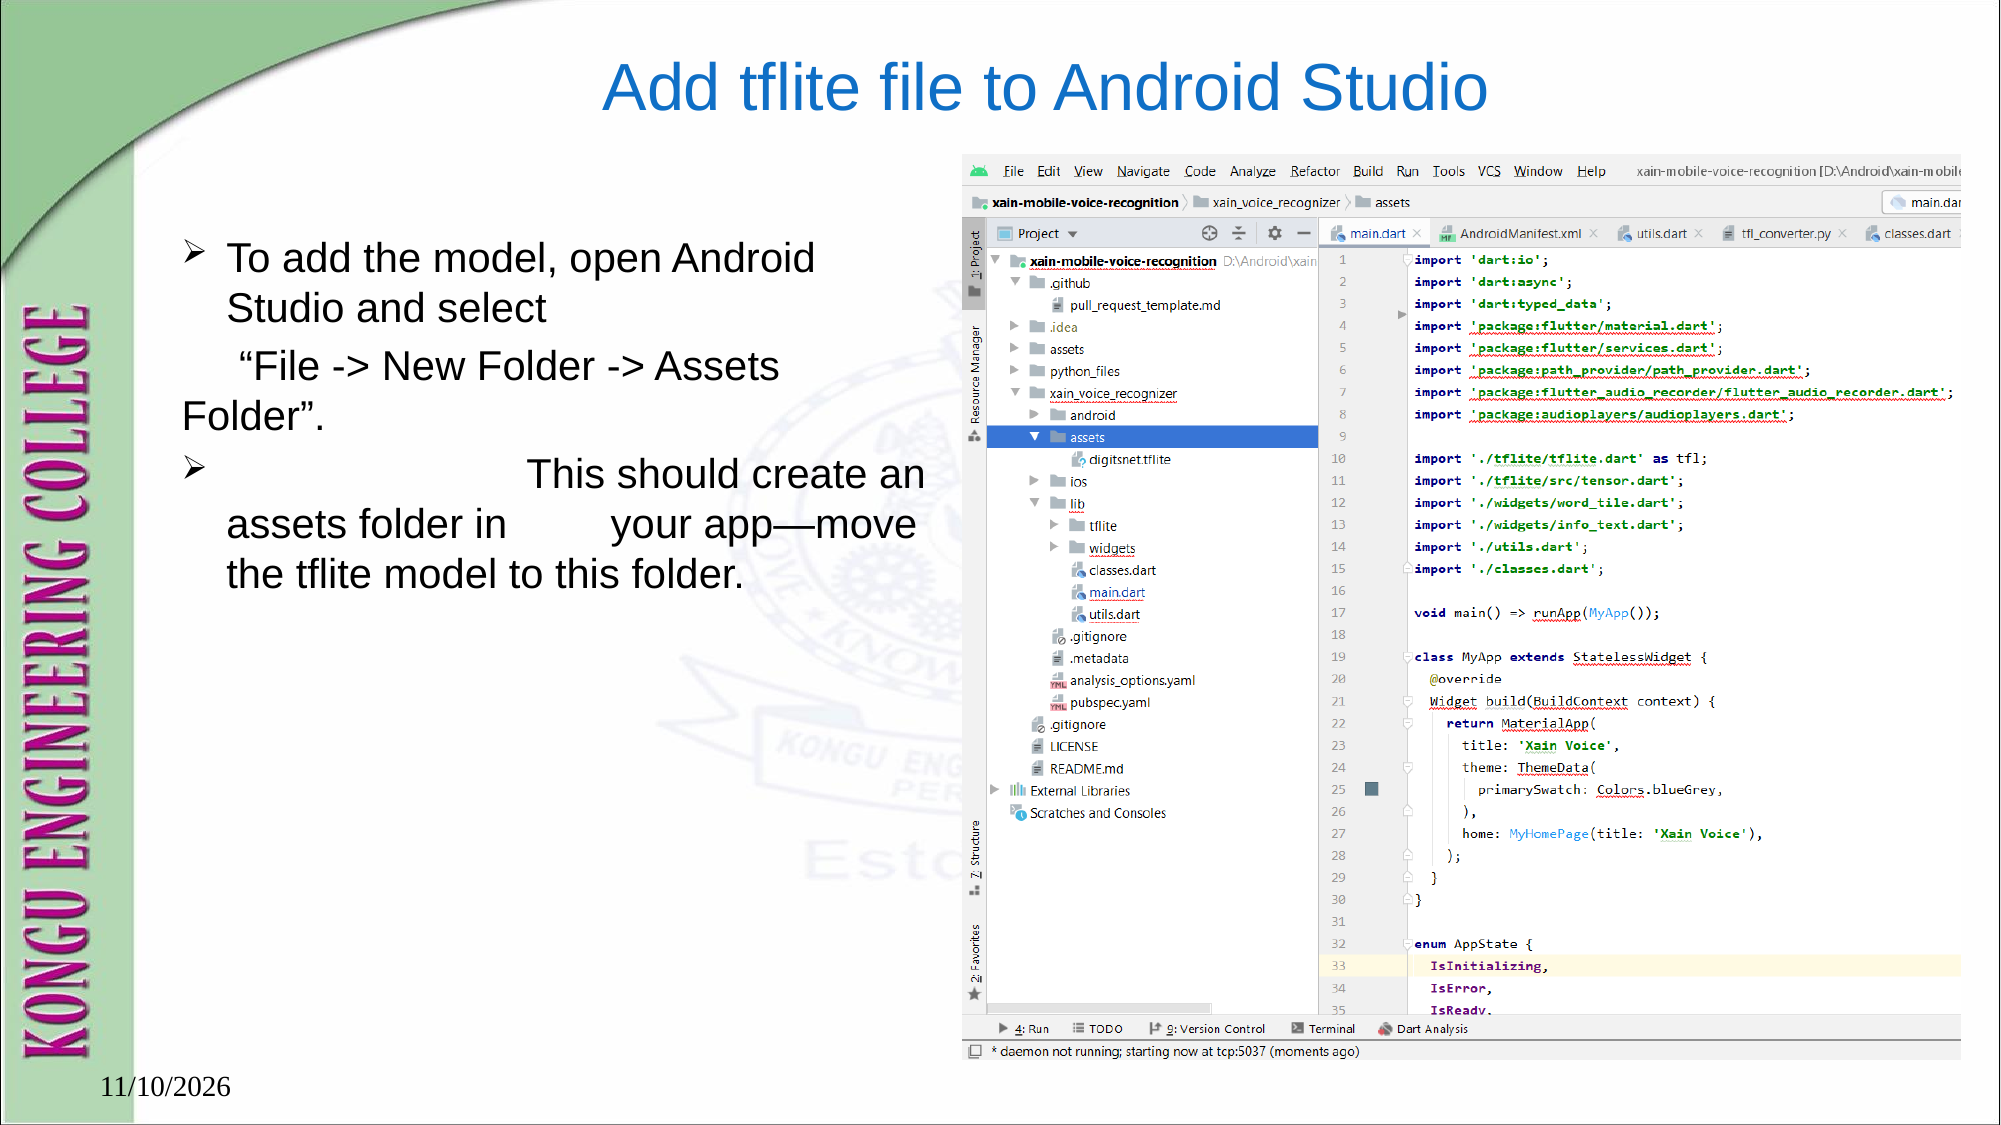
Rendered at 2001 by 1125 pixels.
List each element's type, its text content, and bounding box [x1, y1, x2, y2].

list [962, 154, 1961, 1060]
slide_number [99, 1042, 567, 1103]
title Add tflite file to Android Studio [146, 40, 1947, 124]
picture [0, 0, 2001, 1125]
list To add the model, open Android Studio and select “File -> New Folder -> Assets Folder”. This should create an assets folder in your app—move the tflite model to this folder. [166, 222, 950, 944]
